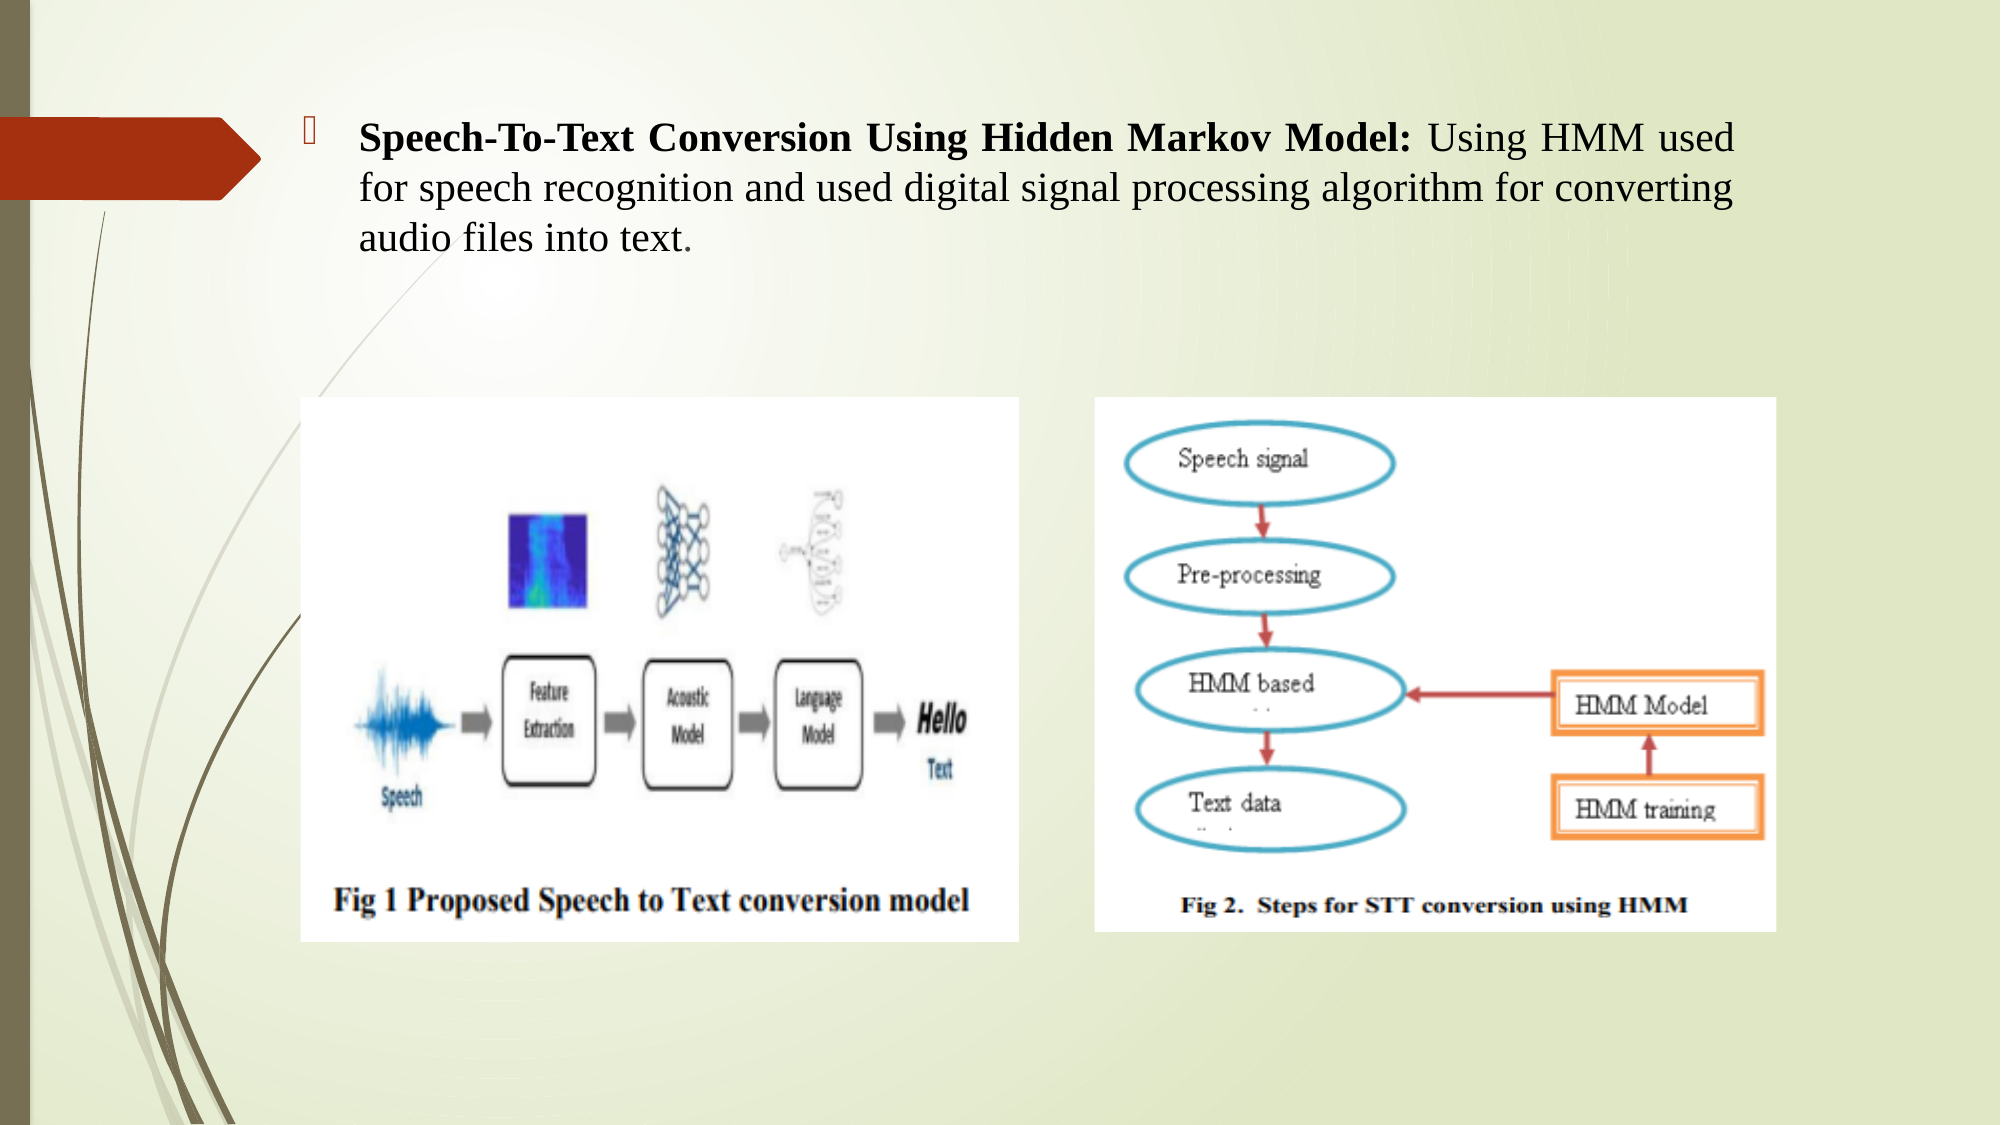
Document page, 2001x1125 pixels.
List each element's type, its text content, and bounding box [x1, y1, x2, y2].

picture [1094, 397, 1777, 932]
list Speech-To-Text Conversion Using Hidden Markov Model: Using HMM used for speech recognition and used digital signal processing algorithm for converting audio files into text. [287, 102, 1751, 968]
picture [300, 397, 1020, 942]
